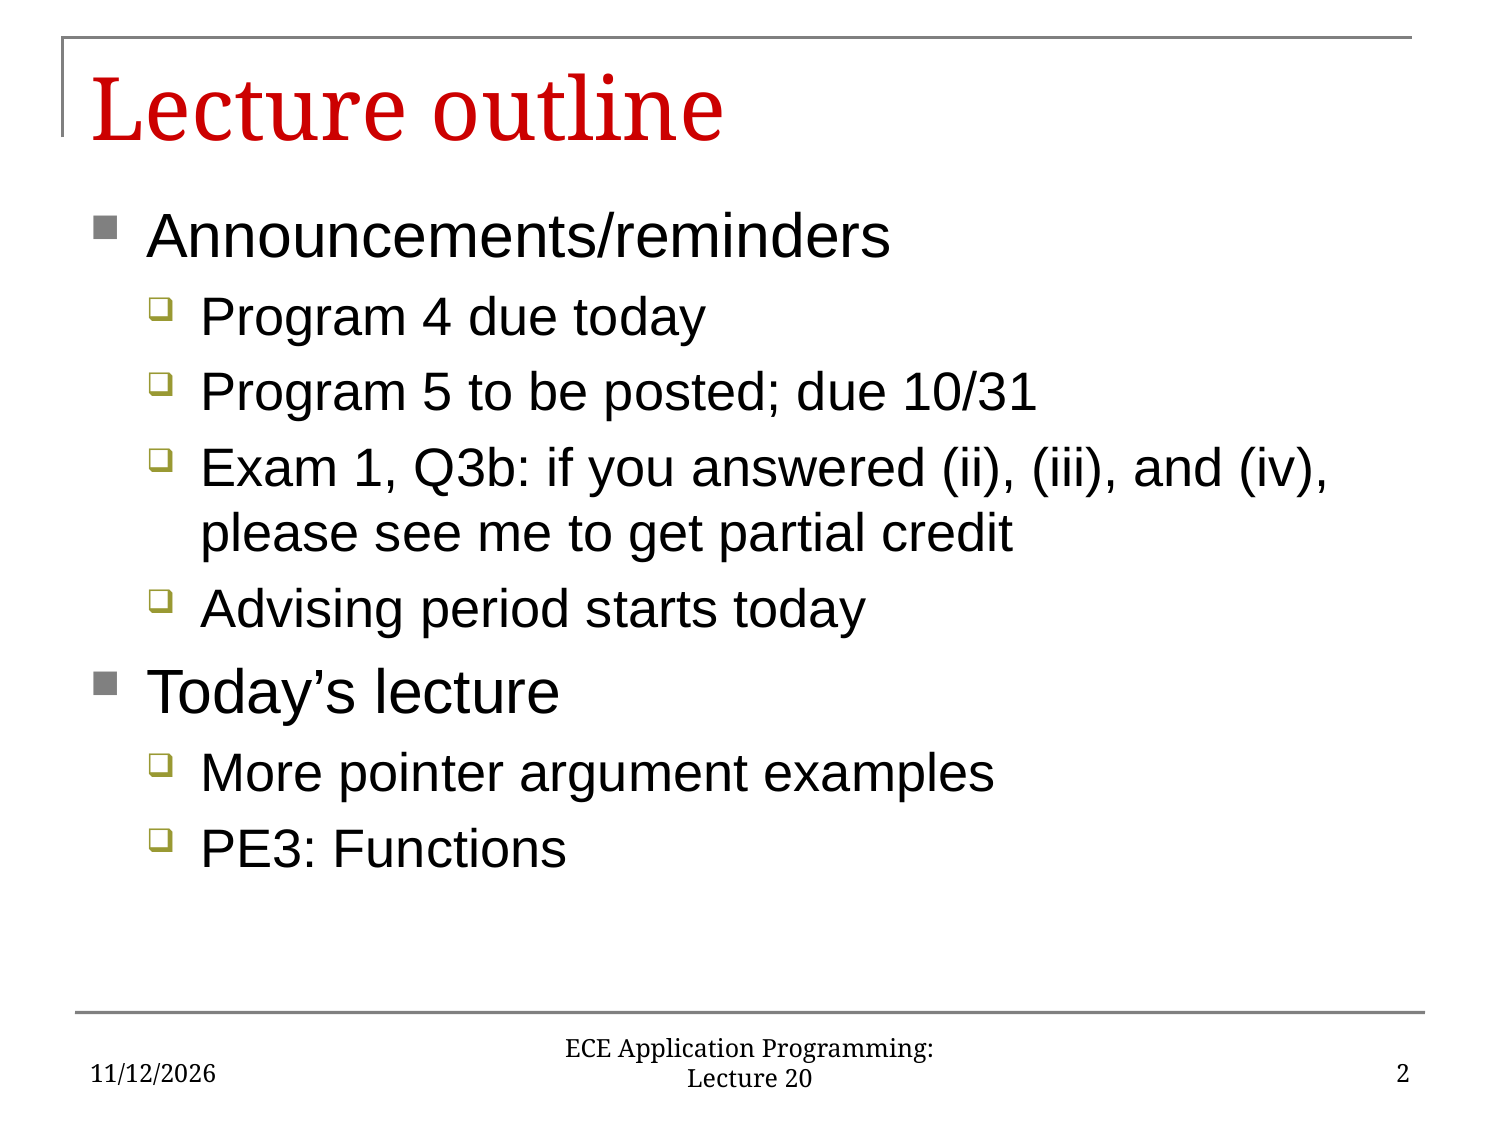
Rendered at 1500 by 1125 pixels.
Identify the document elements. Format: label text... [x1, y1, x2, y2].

slide_number 2 [1074, 1023, 1426, 1100]
list Announcements/reminders Program 4 due today Program 5 to be posted; due 10/31 Exam 1, Q3b: if you answered (ii), (iii), and (iv), please see me to get partial credit Advising period starts today Today’s lecture More pointer argument examples PE3: Functions [75, 187, 1425, 1006]
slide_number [74, 1023, 426, 1100]
title Lecture outline [75, 45, 1425, 163]
footer ECE Application Programming: Lecture 20 [512, 1024, 988, 1101]
